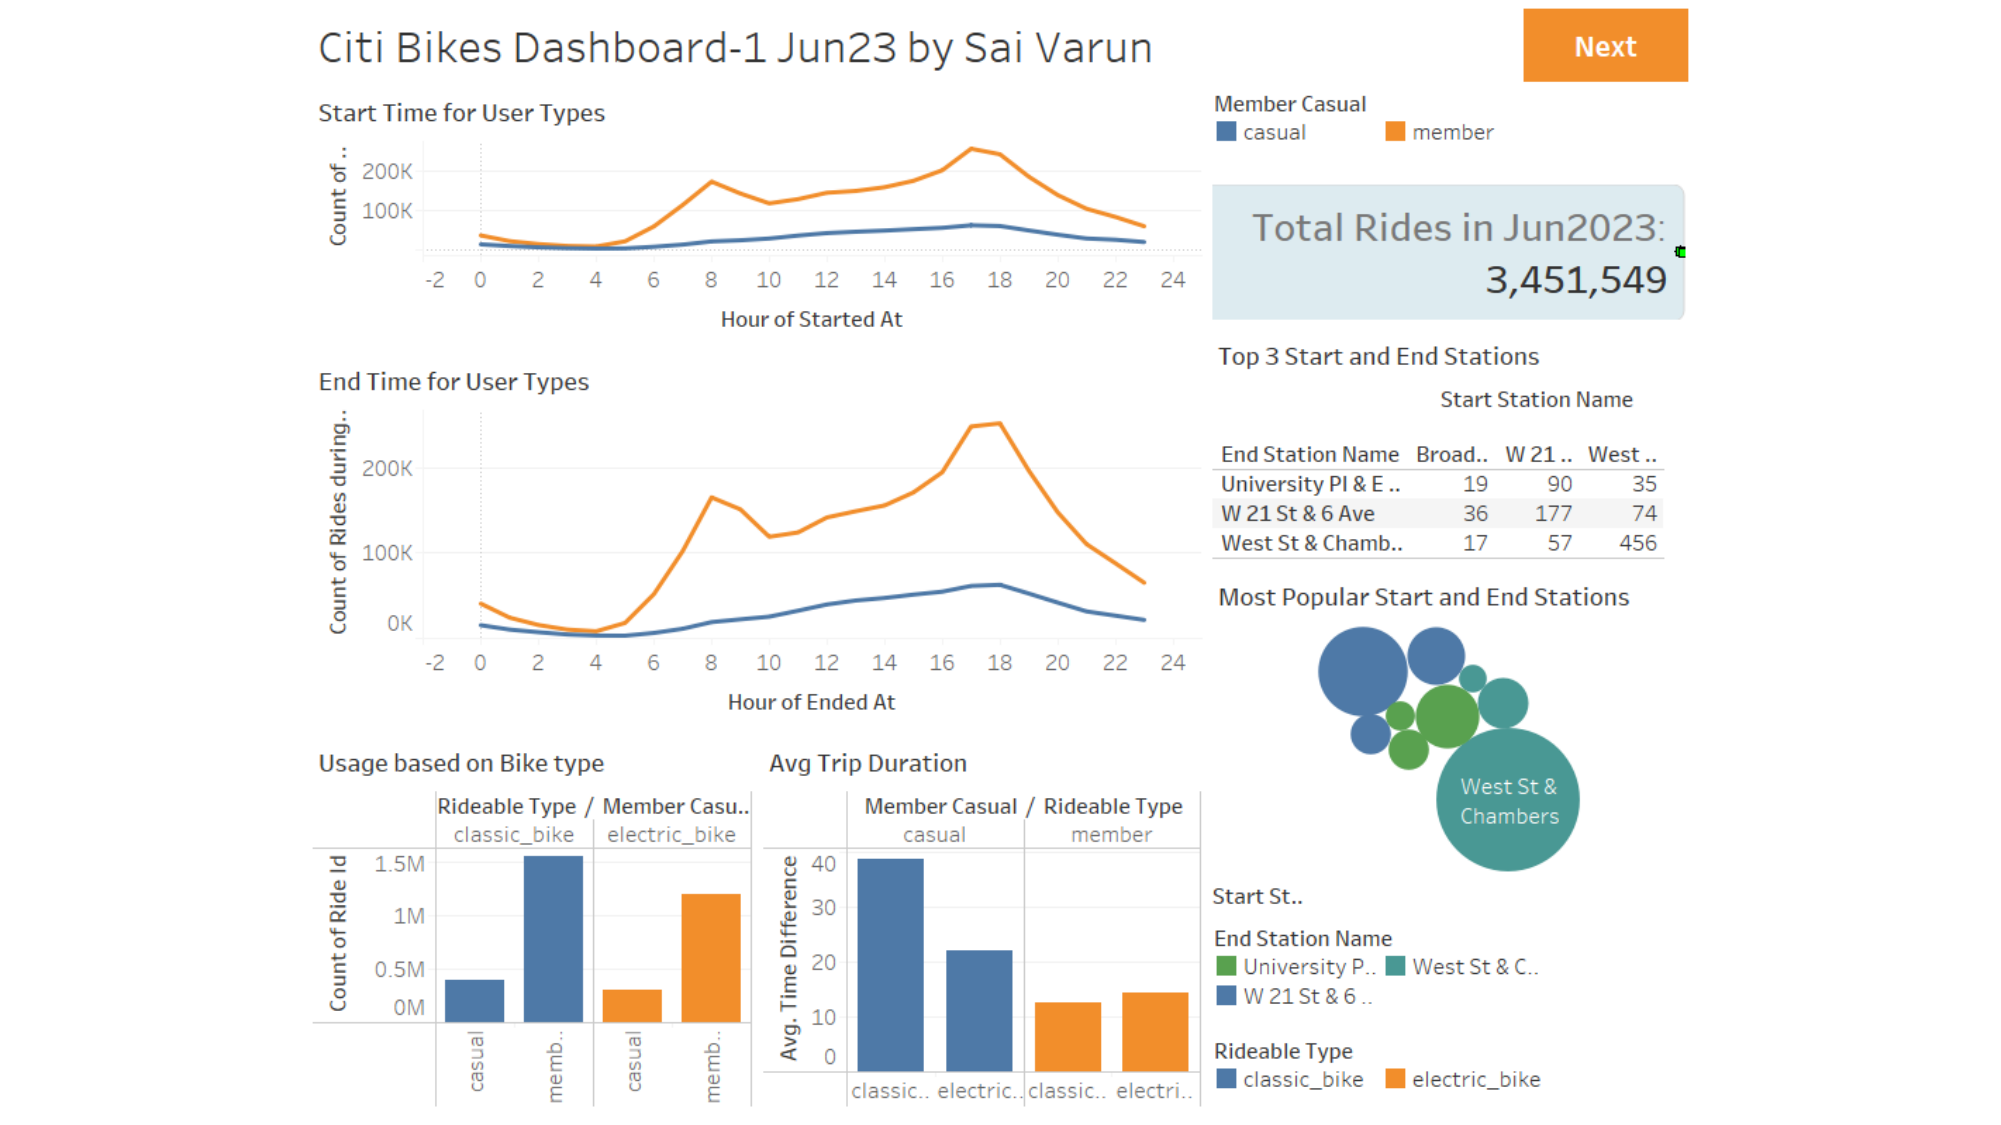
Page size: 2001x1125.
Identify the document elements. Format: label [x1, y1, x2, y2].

picture [296, 0, 1704, 1125]
